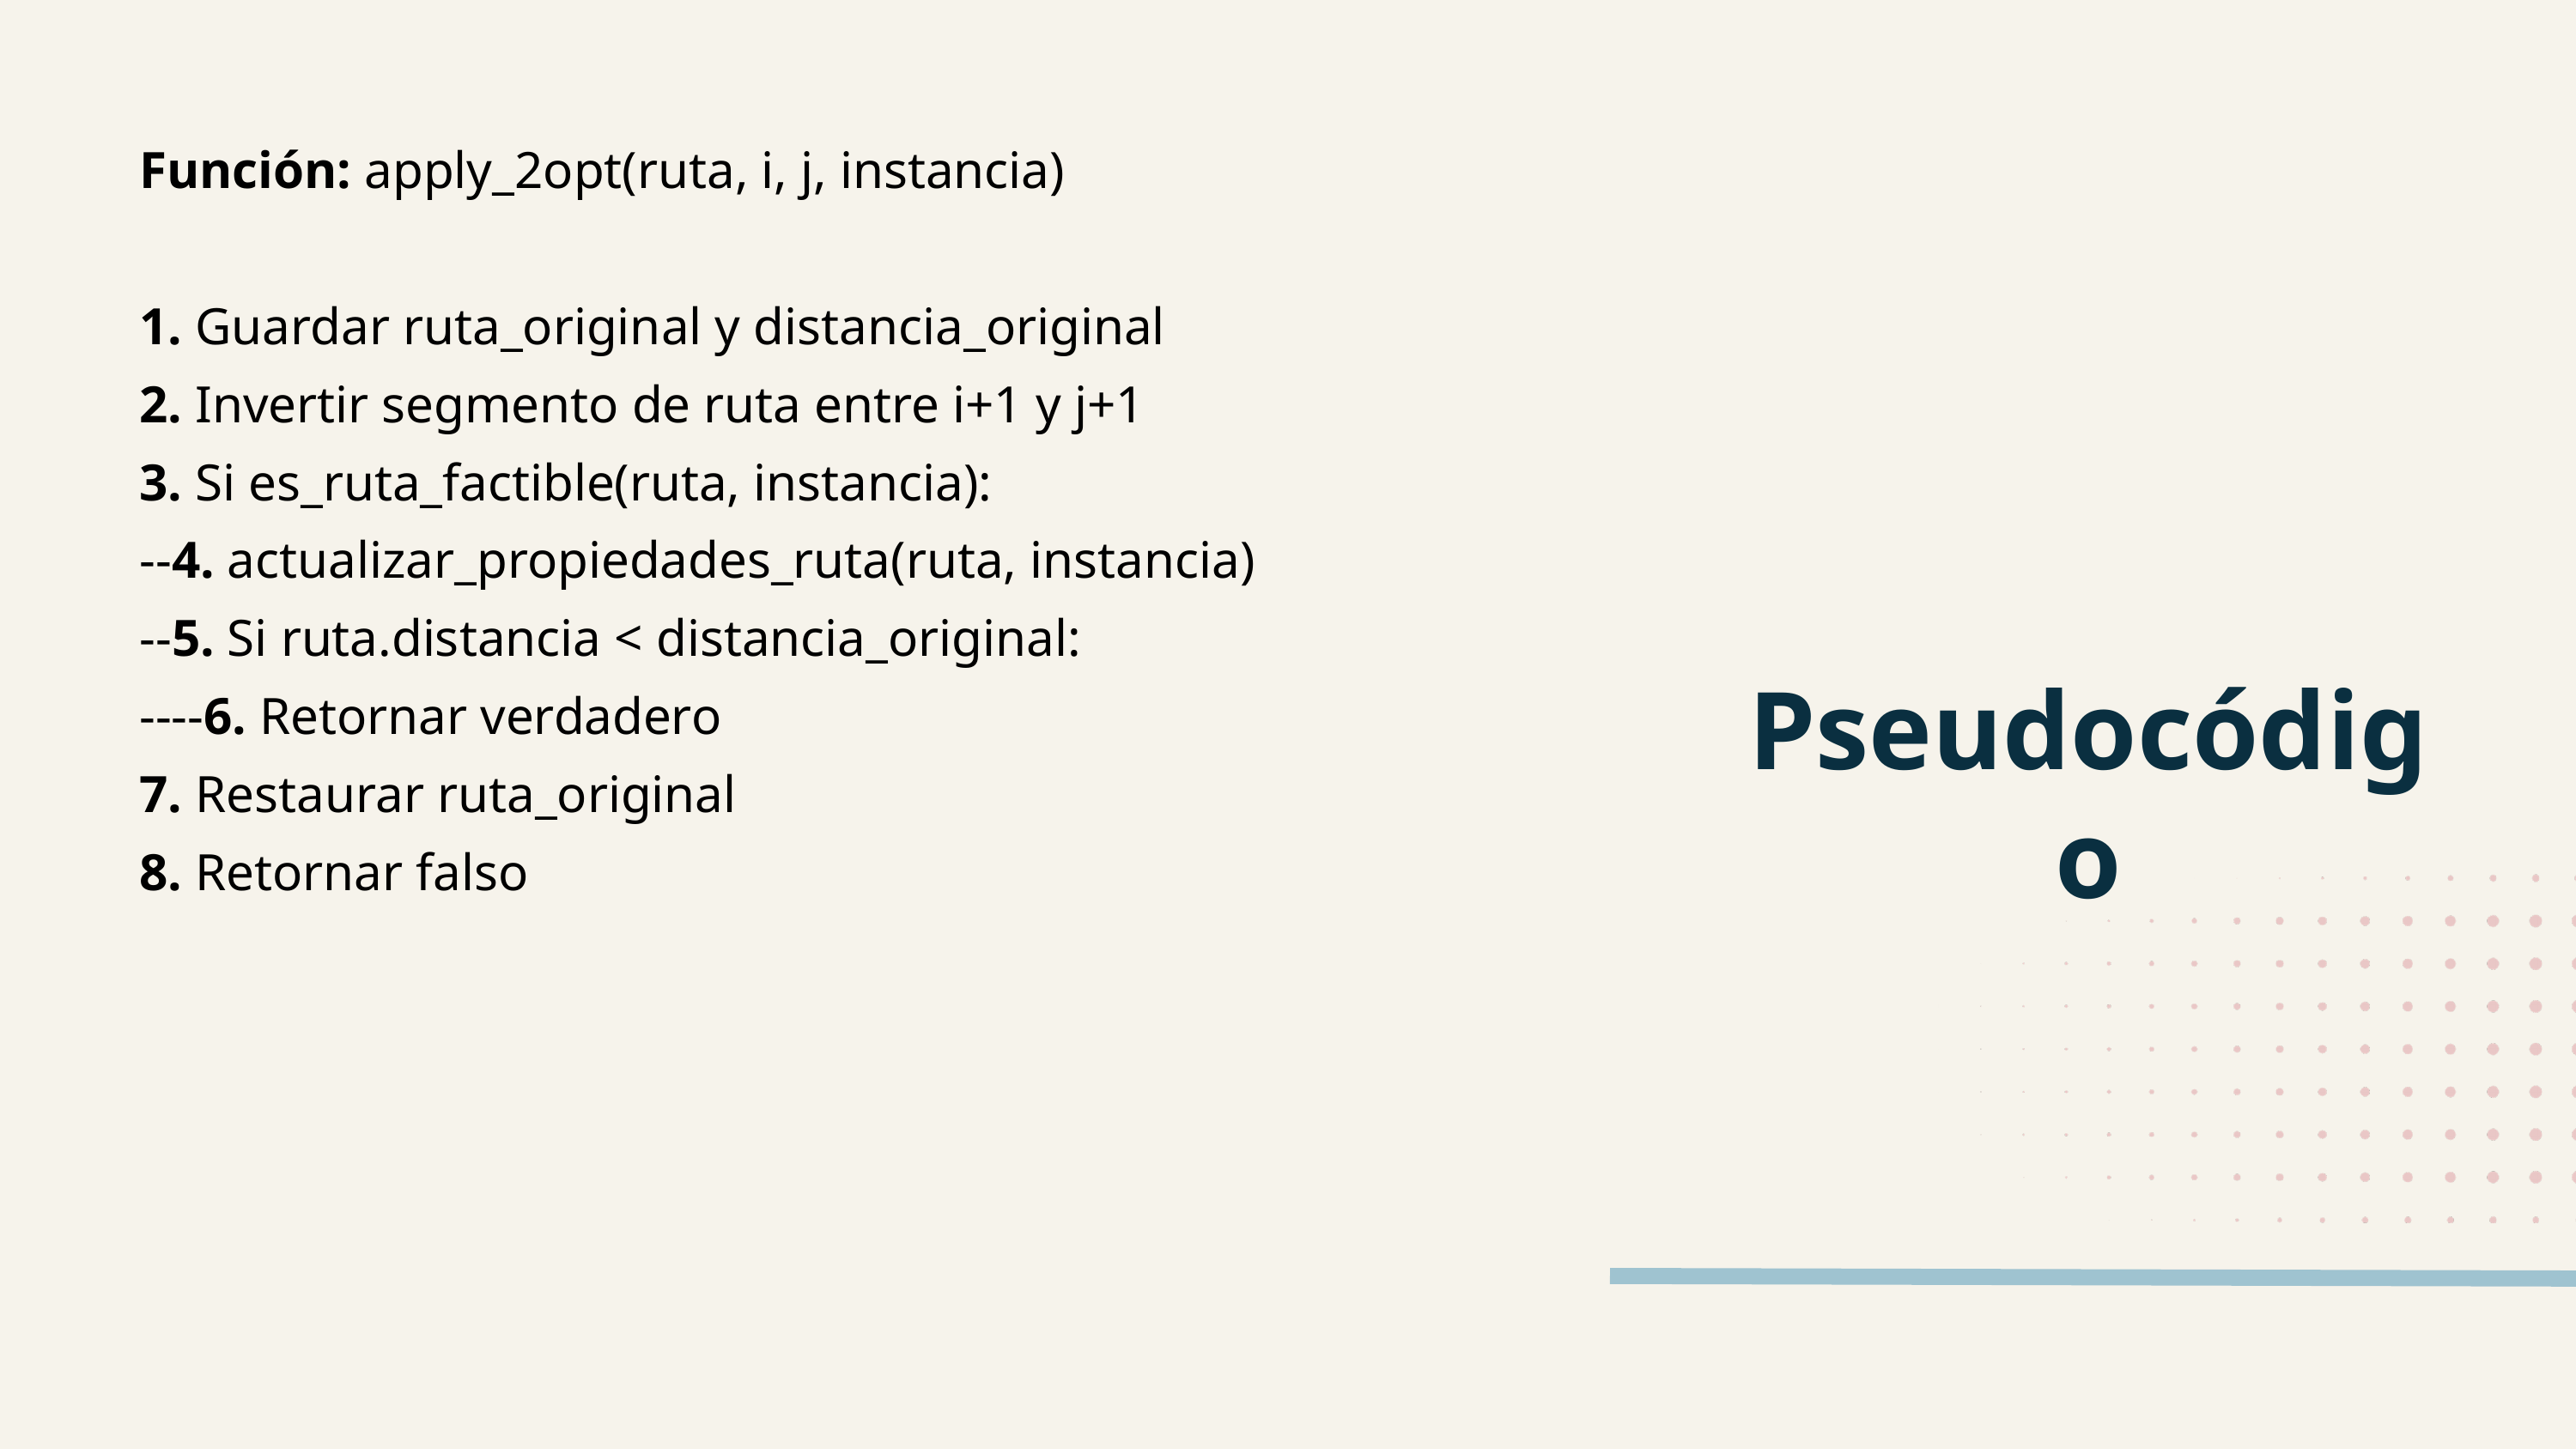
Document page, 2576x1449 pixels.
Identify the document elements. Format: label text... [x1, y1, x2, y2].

text_box Pseudocódigo [1736, 662, 2440, 920]
text_box Función: apply_2opt(ruta, i, j, instancia) 1. Guardar ruta_original y distancia_original 2. Invertir segmento de ruta entre i+1 y j+1 3. Si es_ruta_factible(ruta, instancia): --4. actualizar_propiedades_ruta(ruta, instancia) --5. Si ruta.distancia < distancia_original: ----6. Retornar verdadero 7. Restaurar ruta_original 8. Retornar falso [139, 138, 1814, 900]
text_box [1938, 874, 2576, 1223]
